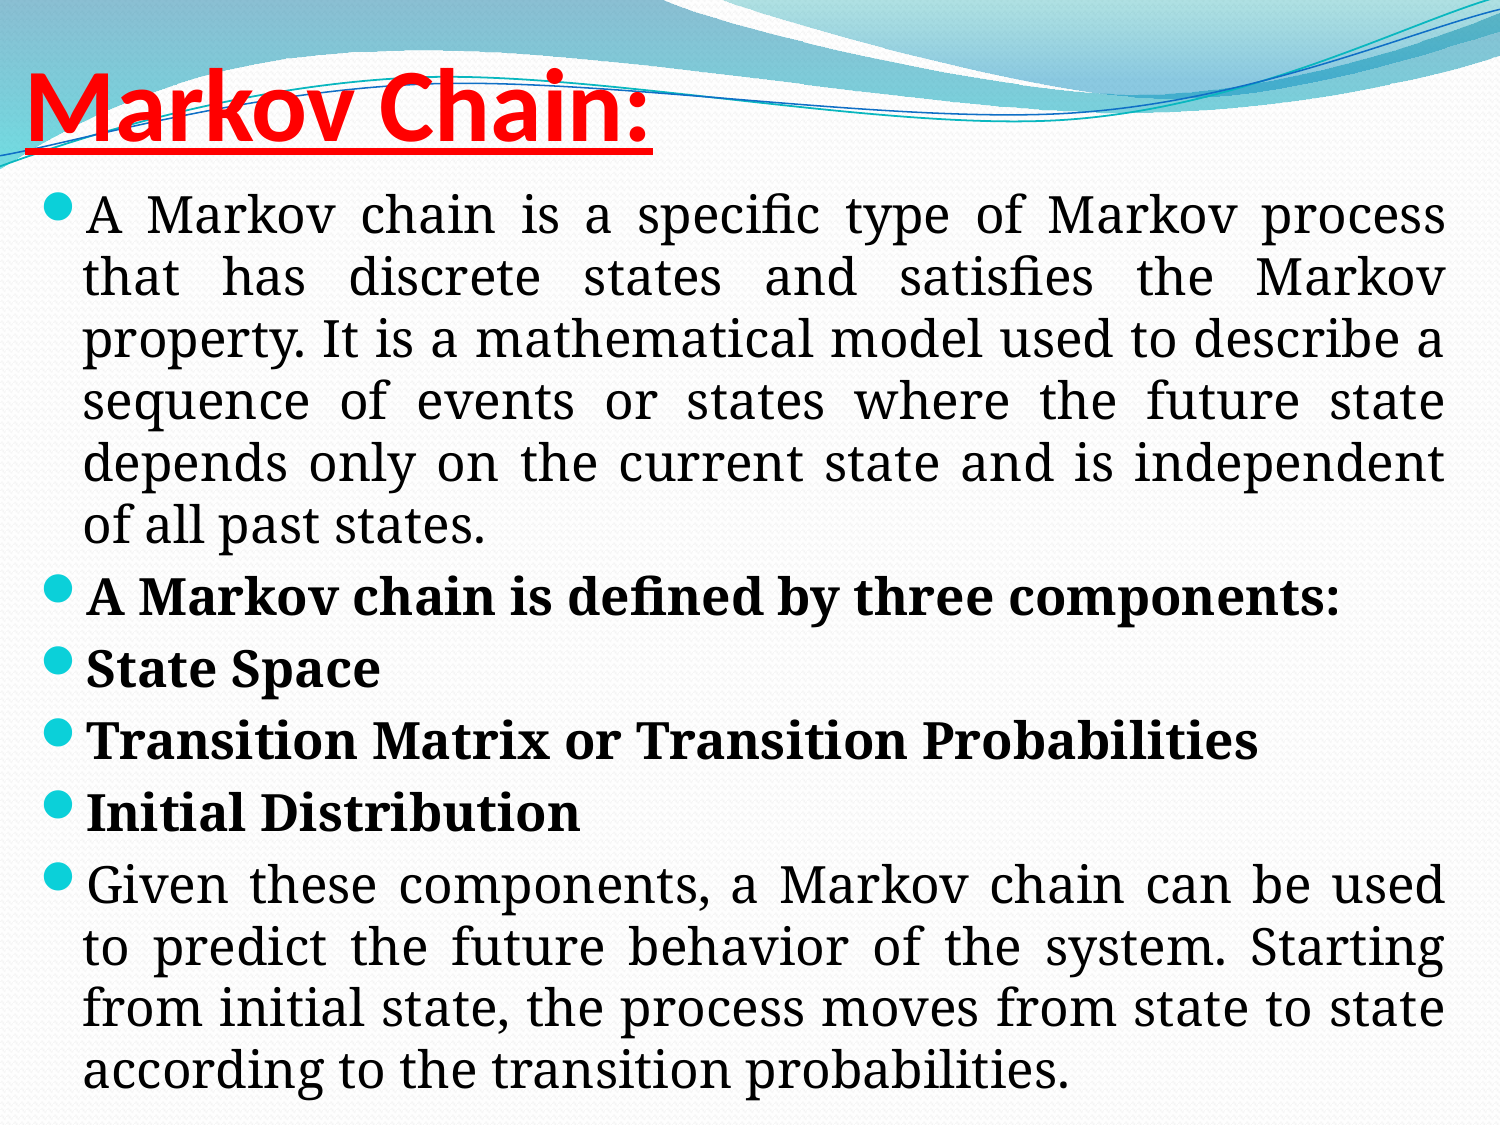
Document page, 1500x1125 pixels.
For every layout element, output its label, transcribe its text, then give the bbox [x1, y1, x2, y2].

list A Markov chain is a specific type of Markov process that has discrete states and satisfies the Markov property. It is a mathematical model used to describe a sequence of events or states where the future state depends only on the current state and is independent of all past states. A Markov chain is defined by three components: State Space Transition Matrix or Transition Probabilities Initial Distribution Given these components, a Markov chain can be used to predict the future behavior of the system. Starting from initial state, the process moves from state to state according to the transition probabilities. [24, 174, 1463, 1125]
title Markov Chain: [24, 24, 1375, 163]
